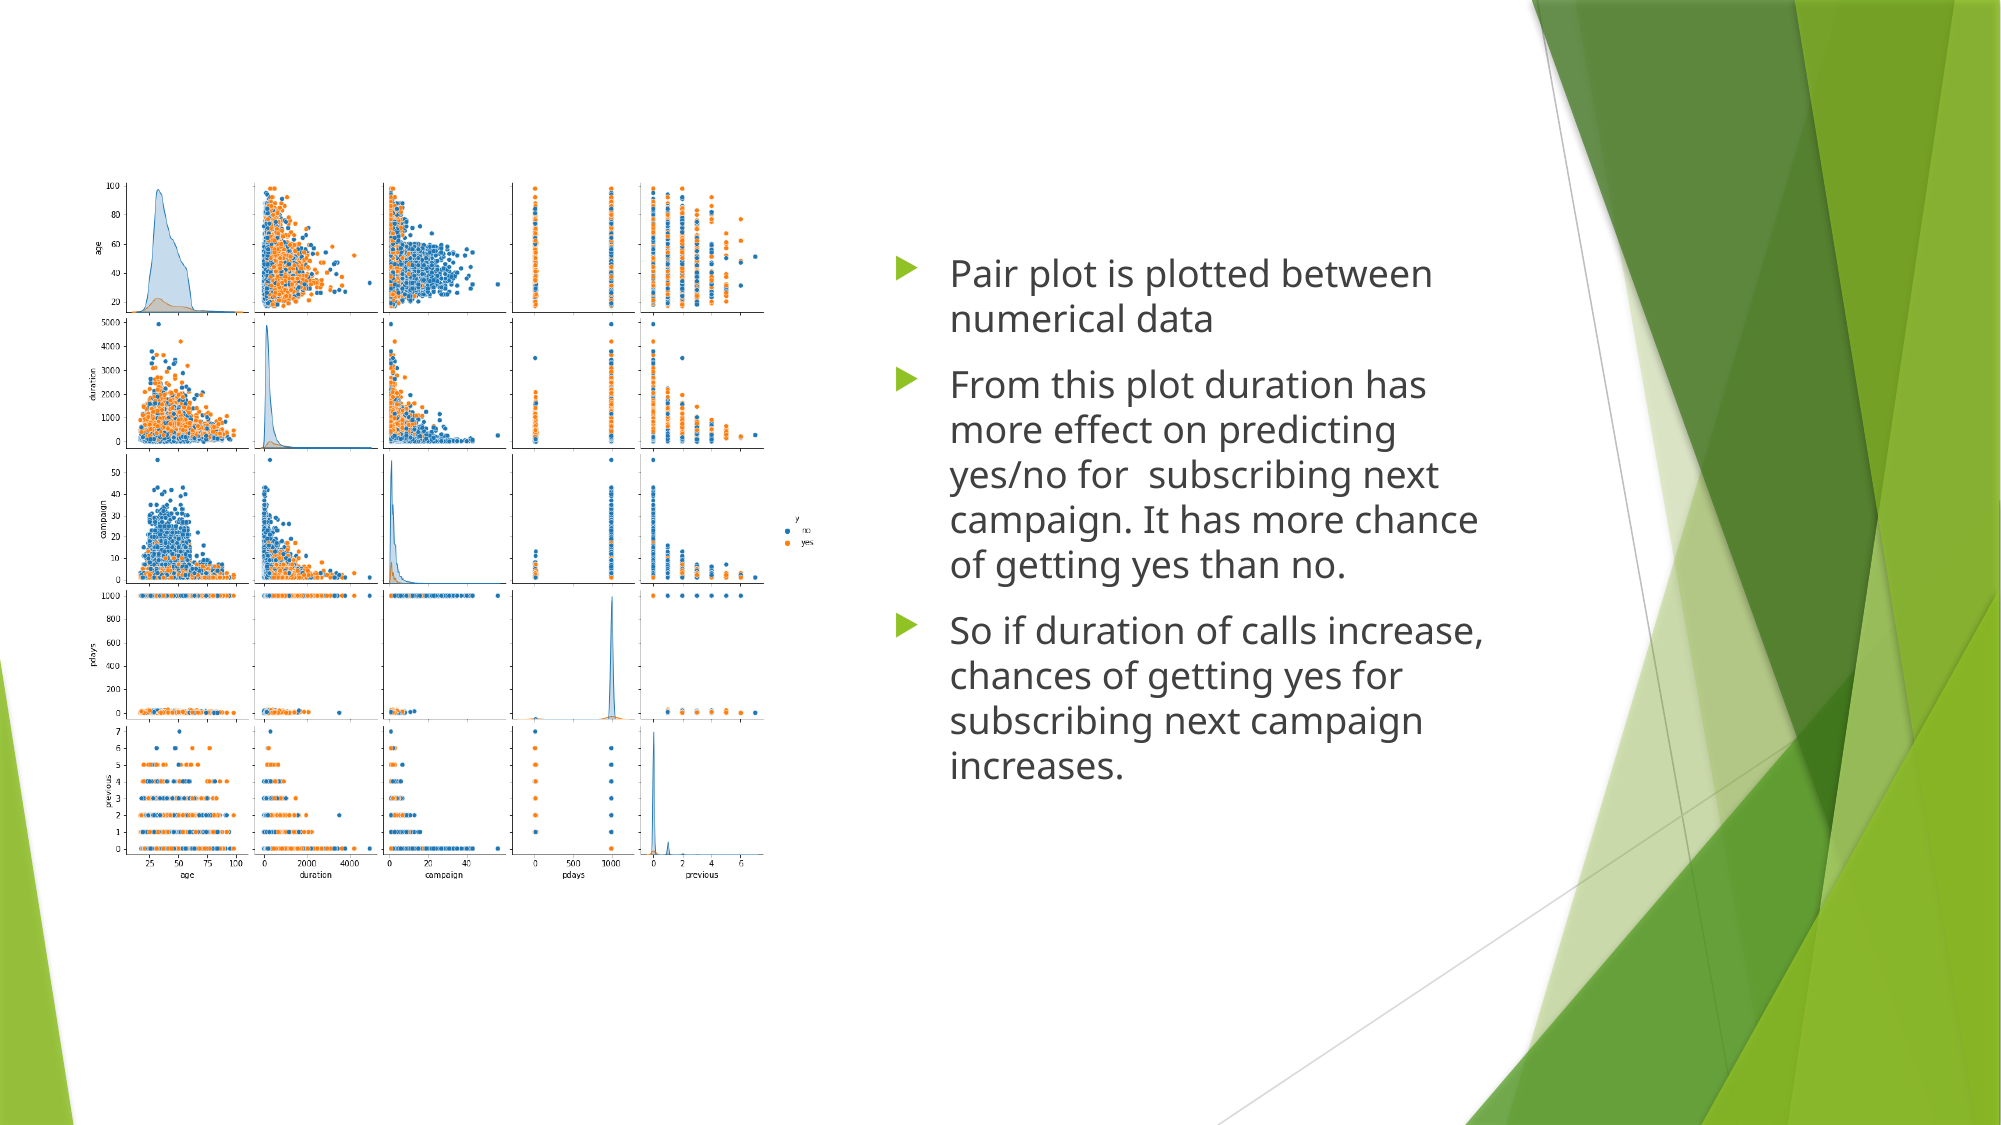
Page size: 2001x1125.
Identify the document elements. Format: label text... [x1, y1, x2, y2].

list Pair plot is plotted between numerical data From this plot duration has more effect on predicting yes/no for subscribing next campaign. It has more chance of getting yes than no. So if duration of calls increase, chances of getting yes for subscribing next campaign increases. [878, 242, 1503, 962]
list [78, 170, 821, 891]
